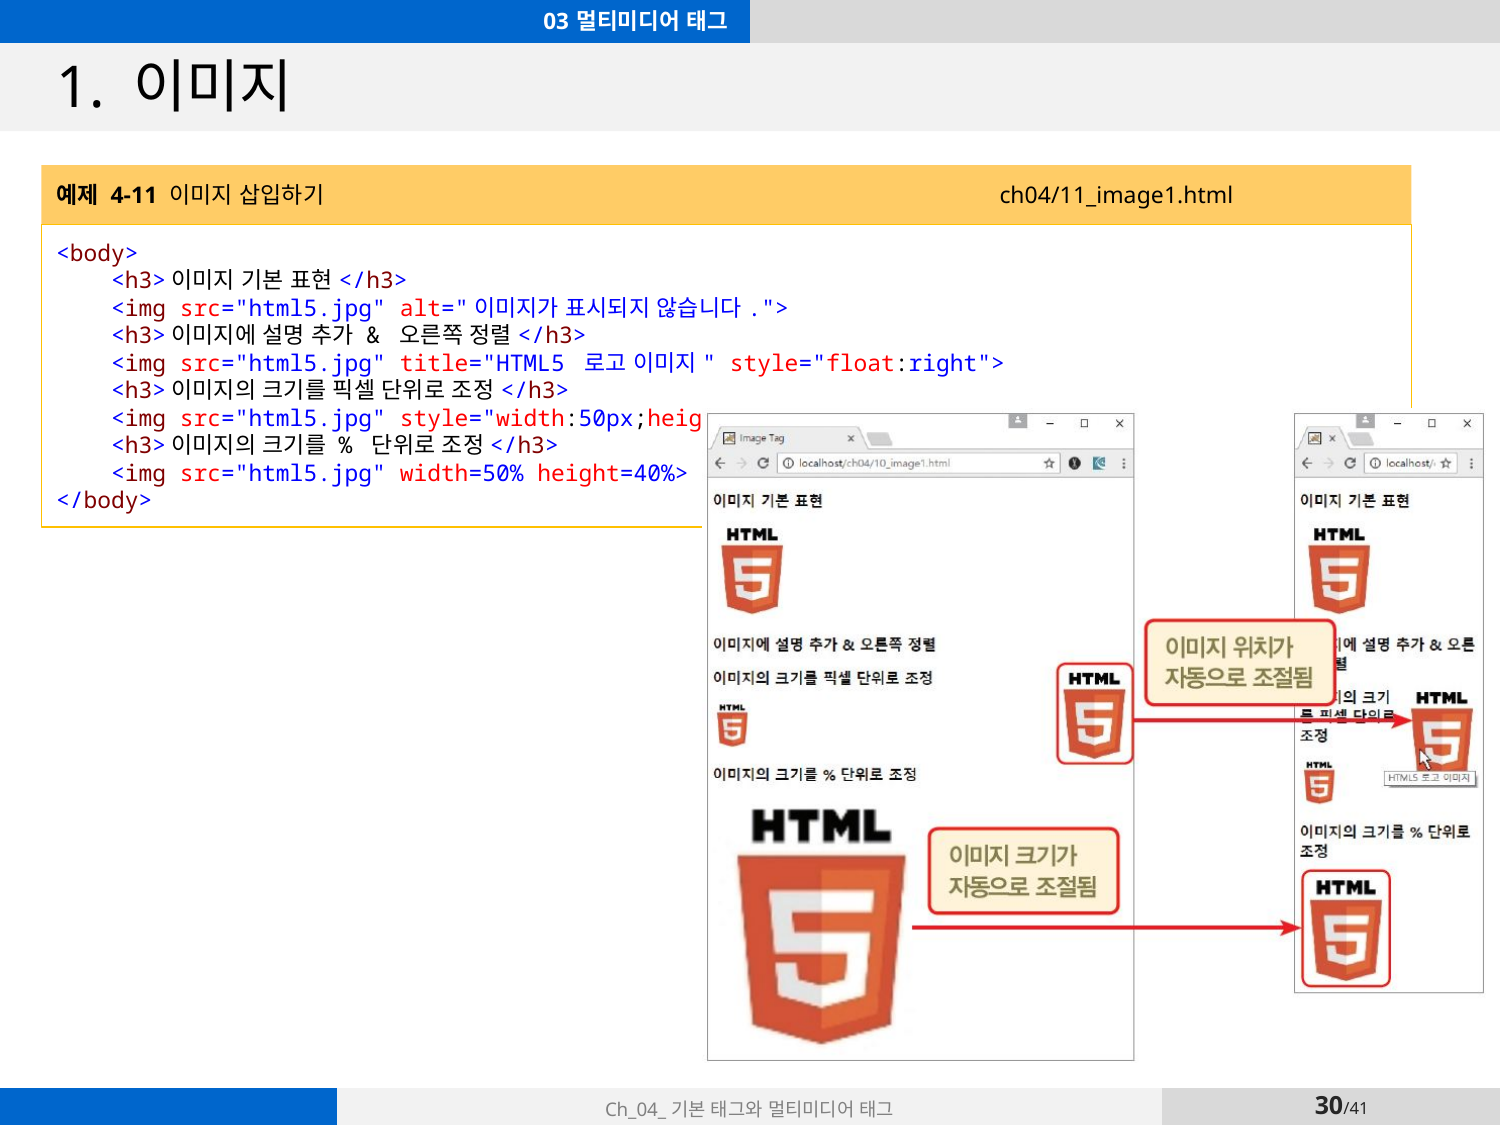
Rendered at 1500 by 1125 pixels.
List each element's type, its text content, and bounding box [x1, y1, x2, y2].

text_box <body> <h3>이미지 기본 표현</h3> <img src="html5.jpg" alt="이미지가 표시되지 않습니다."> <h3>이미지에 설명 추가 & 오른쪽 정렬</h3> <img src="html5.jpg" title="HTML5 로고 이미지" style="float:right"> <h3>이미지의 크기를 픽셀 단위로 조정</h3> <img src="html5.jpg" style="width:50px;height:60px"> <h3>이미지의 크기를 % 단위로 조정</h3> <img src="html5.jpg" width=50% height=40%> </body> [39, 222, 1414, 529]
title 1. 이미지 [41, 42, 1459, 128]
text_box 예제 4-11 이미지 삽입하기 ch04/11_image1.html [39, 163, 1414, 222]
text_box 03 멀티미디어 태그 [0, 0, 743, 43]
picture [702, 408, 1489, 1064]
